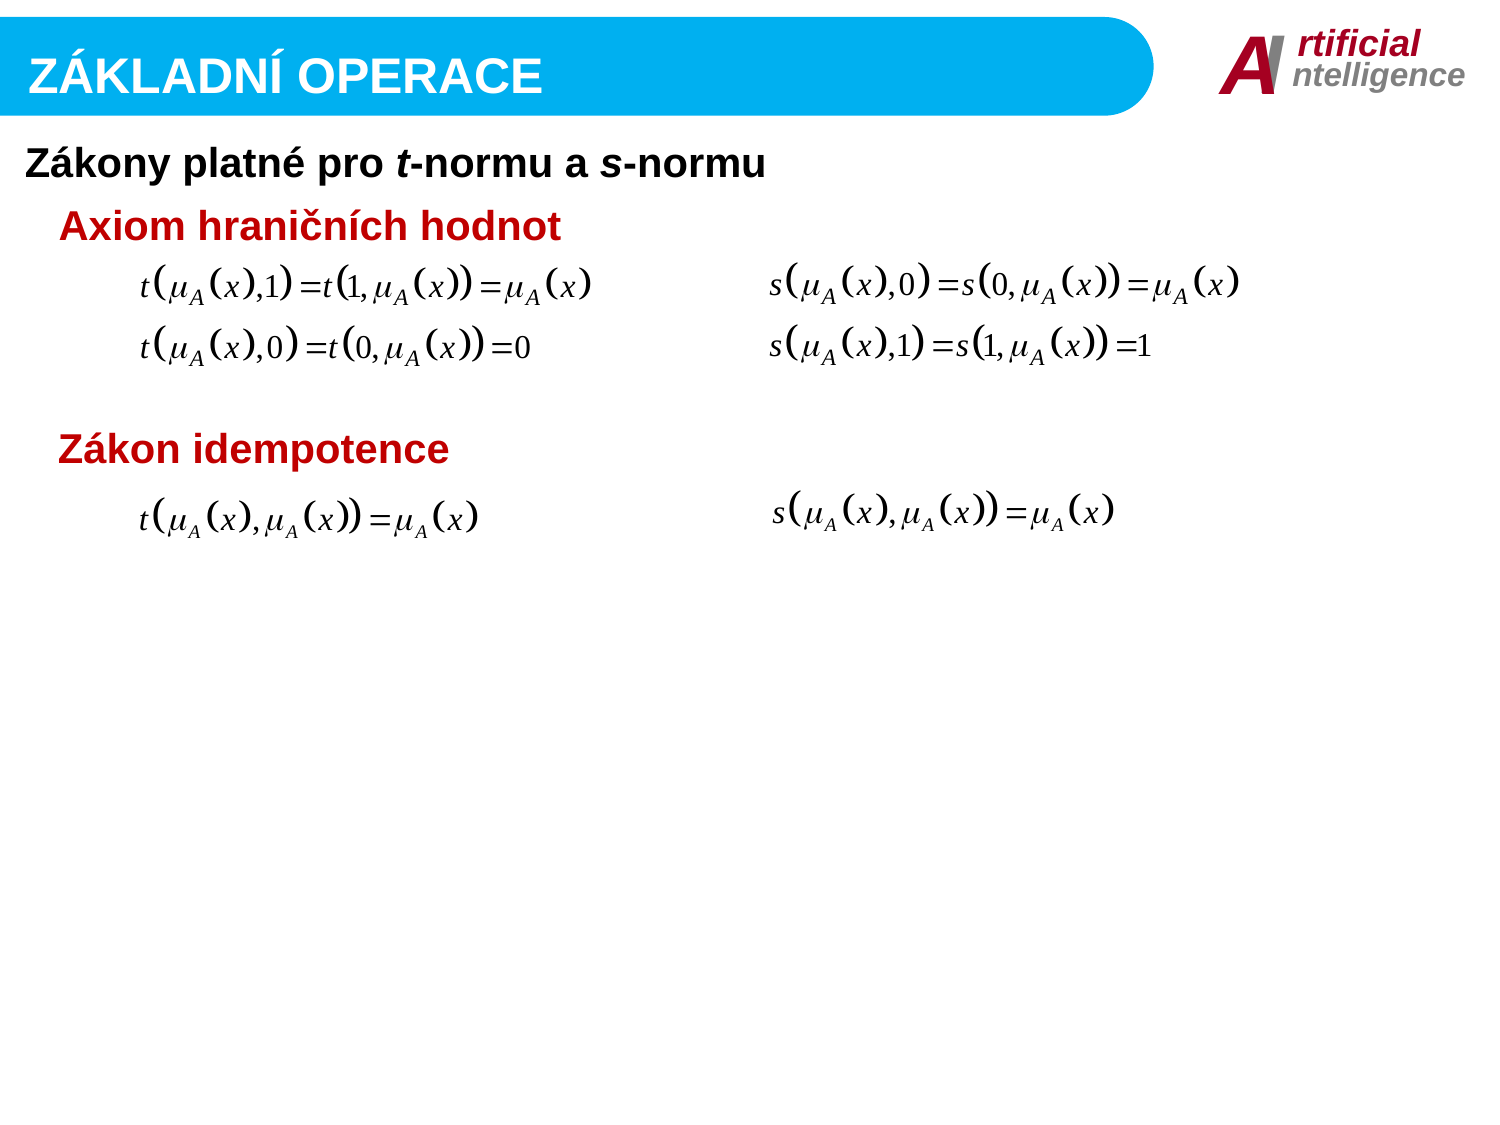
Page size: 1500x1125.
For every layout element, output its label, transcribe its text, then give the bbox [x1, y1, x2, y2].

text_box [136, 260, 594, 378]
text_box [767, 487, 1117, 543]
text_box Axiom hraničních hodnot [43, 191, 577, 257]
text_box Zákony platné pro t-normu a s-normu [10, 128, 890, 193]
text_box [135, 494, 481, 550]
text_box Zákon idempotence [43, 414, 465, 480]
text_box základní operace [13, 36, 560, 111]
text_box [1219, 10, 1483, 113]
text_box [764, 259, 1241, 377]
text_box [0, 19, 1152, 114]
